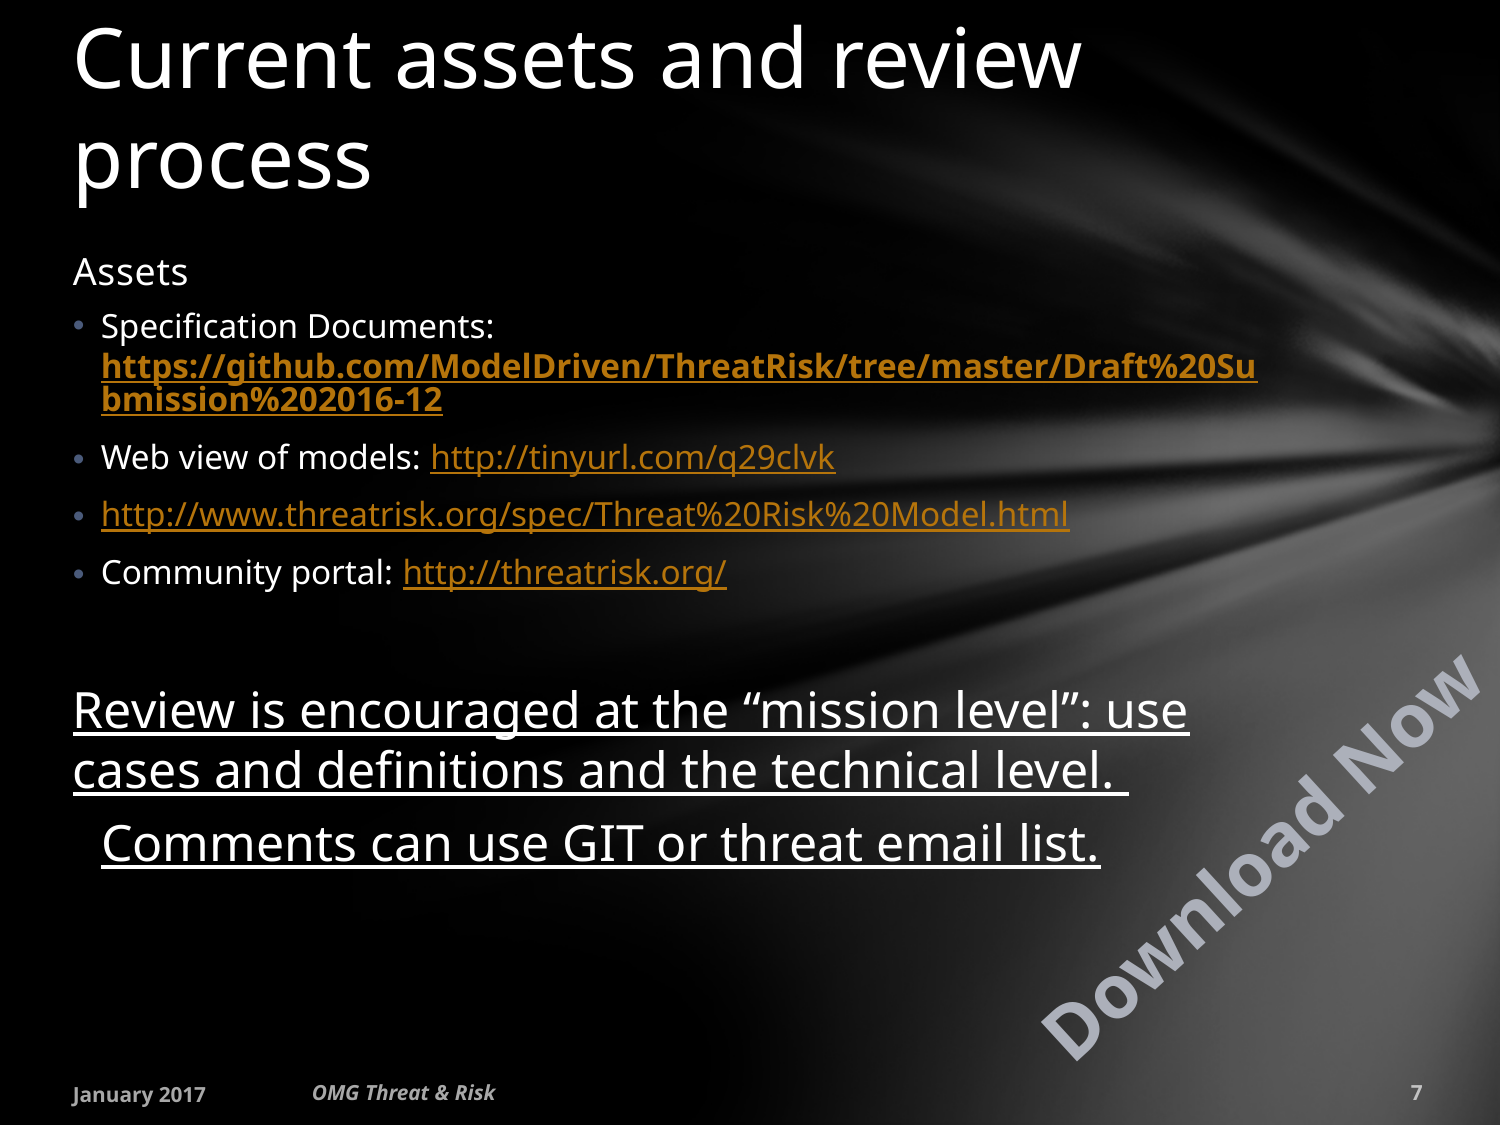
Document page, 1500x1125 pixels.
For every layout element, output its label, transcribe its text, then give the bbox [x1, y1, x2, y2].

text_box Download Now [943, 561, 1500, 1125]
title Current assets and review process [57, 37, 1318, 213]
slide_number 7 [1293, 1073, 1438, 1115]
list Assets Specification Documents: https://github.com/ModelDriven/ThreatRisk/tree/master/Draft%20Submission%202016-12 Web view of models: http://tinyurl.com/q29clvk http://www.threatrisk.org/spec/Threat%20Risk%20Model.html Community portal: http://threatrisk.org/ Review is encouraged at the “mission level”: use cases and definitions and the technical level. Comments can use GIT or threat email list. [57, 239, 1294, 1015]
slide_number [57, 1073, 299, 1115]
footer OMG Threat & Risk [299, 1073, 968, 1115]
